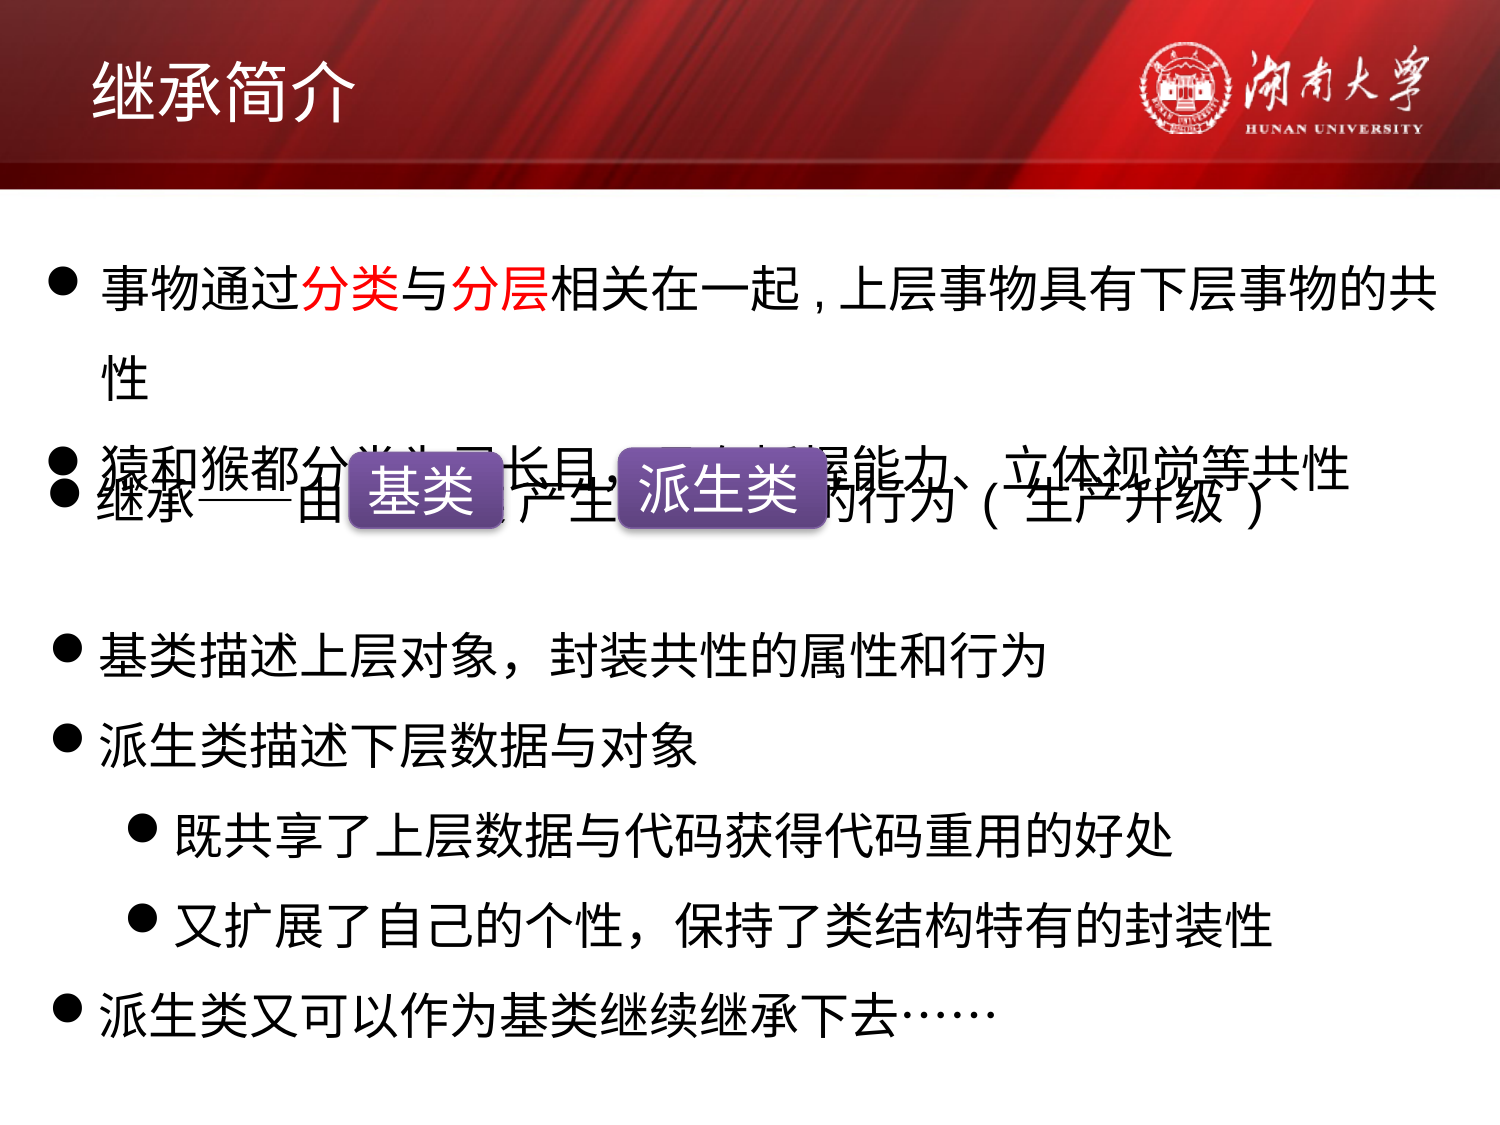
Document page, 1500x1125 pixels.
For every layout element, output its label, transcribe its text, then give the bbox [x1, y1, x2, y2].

text_box 基类描述上层对象，封装共性的属性和行为 派生类描述下层数据与对象 既共享了上层数据与代码获得代码重用的好处 又扩展了自己的个性，保持了类结构特有的封装性 派生类又可以作为基类继续继承下去…… [34, 526, 1289, 1052]
text_box 继承——由 已有类 产生 新类 的行为 ( 生产升级 ) [31, 432, 1280, 538]
title 继承简介 [75, 45, 1425, 138]
text_box 派生类 [617, 447, 828, 526]
picture [0, 0, 1500, 1125]
text_box 基类 [348, 451, 504, 526]
list 事物通过分类与分层相关在一起,上层事物具有下层事物的共性 猿和猴都分类为灵长目，具有抓握能力、立体视觉等共性 [29, 220, 1491, 492]
